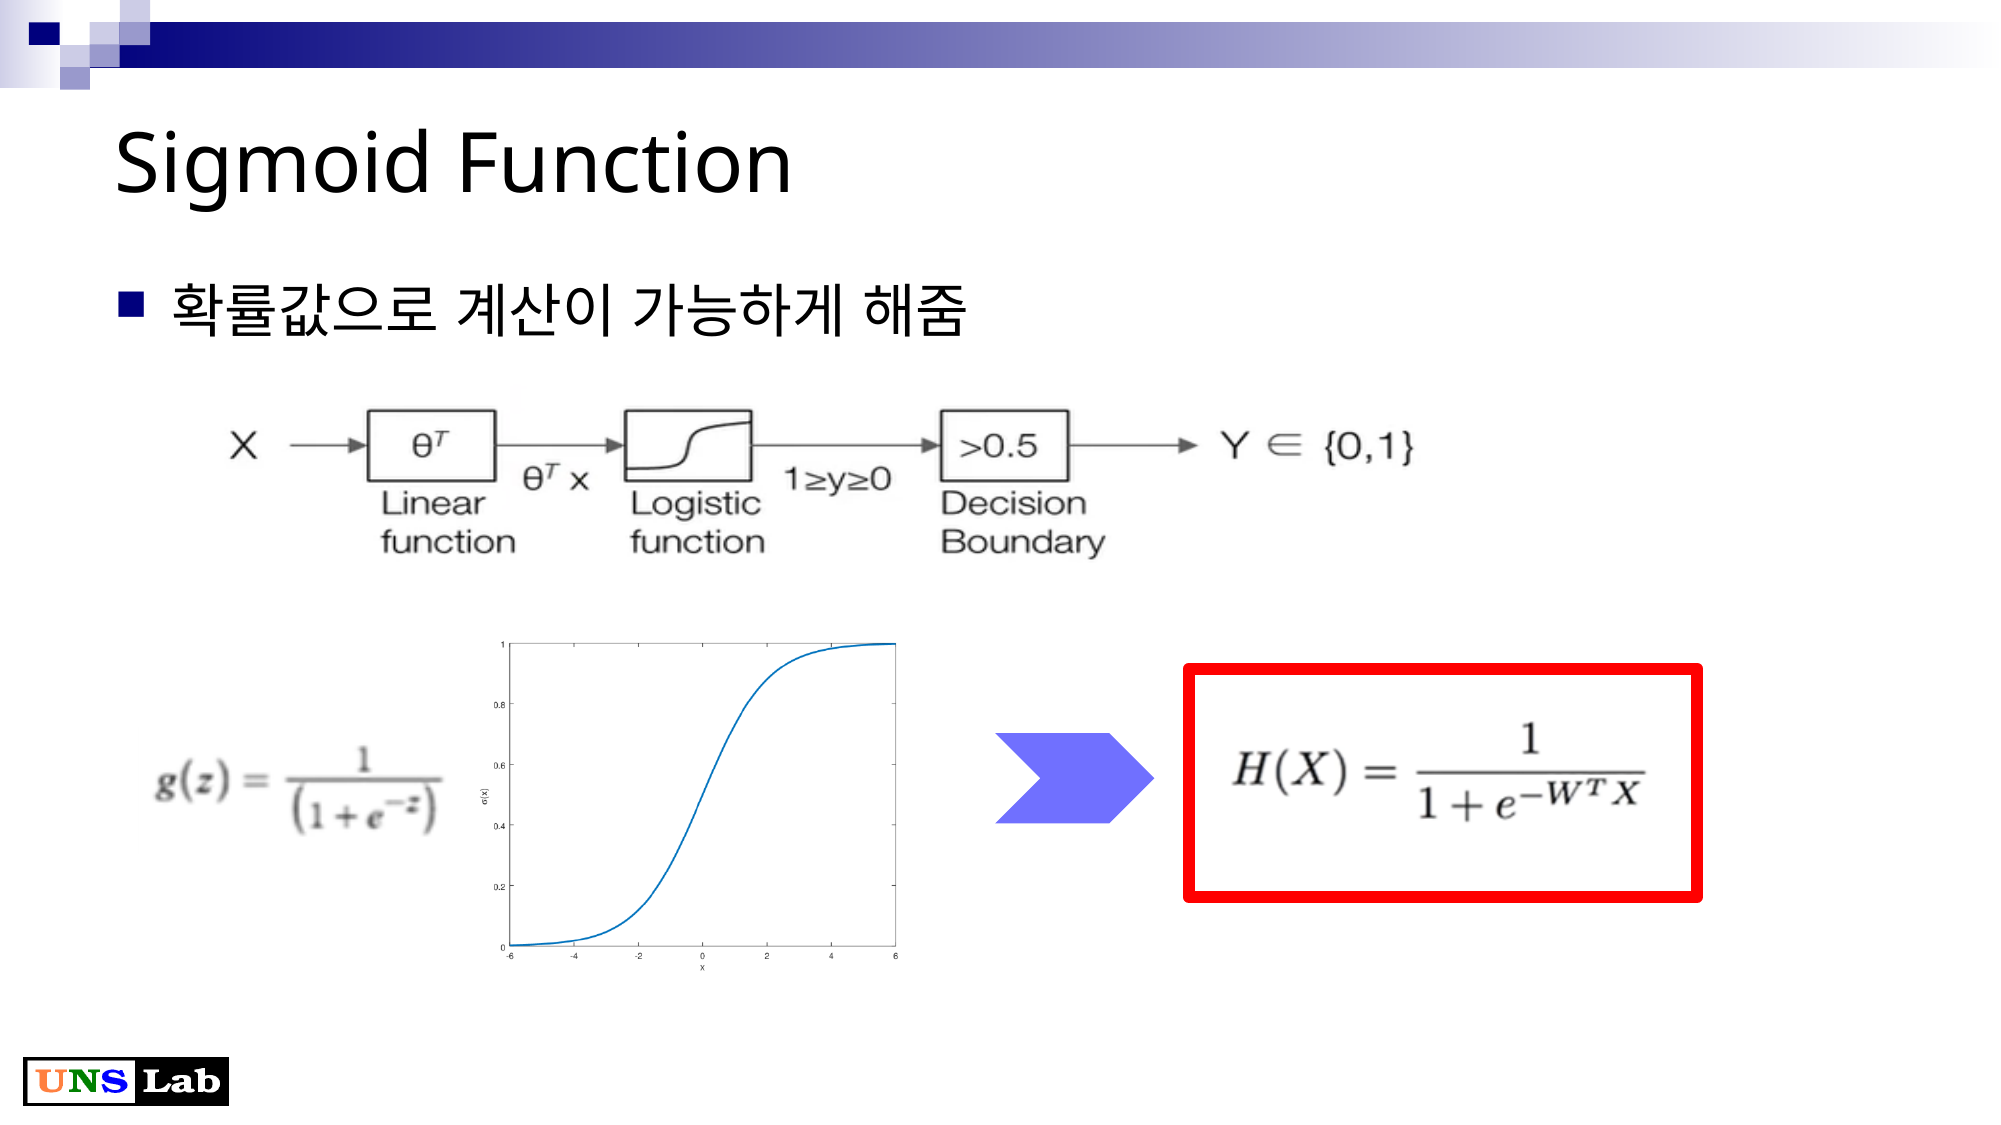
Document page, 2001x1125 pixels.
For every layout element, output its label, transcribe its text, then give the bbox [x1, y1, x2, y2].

picture [1208, 698, 1675, 863]
title Sigmoid Function [99, 75, 1900, 244]
text_box [1189, 668, 1697, 897]
picture [475, 631, 919, 975]
text_box [993, 730, 1157, 826]
list 확률값으로 계산이 가능하게 해줌 [99, 267, 1900, 1012]
picture [208, 373, 1450, 602]
picture [137, 727, 463, 854]
picture [23, 1057, 229, 1106]
